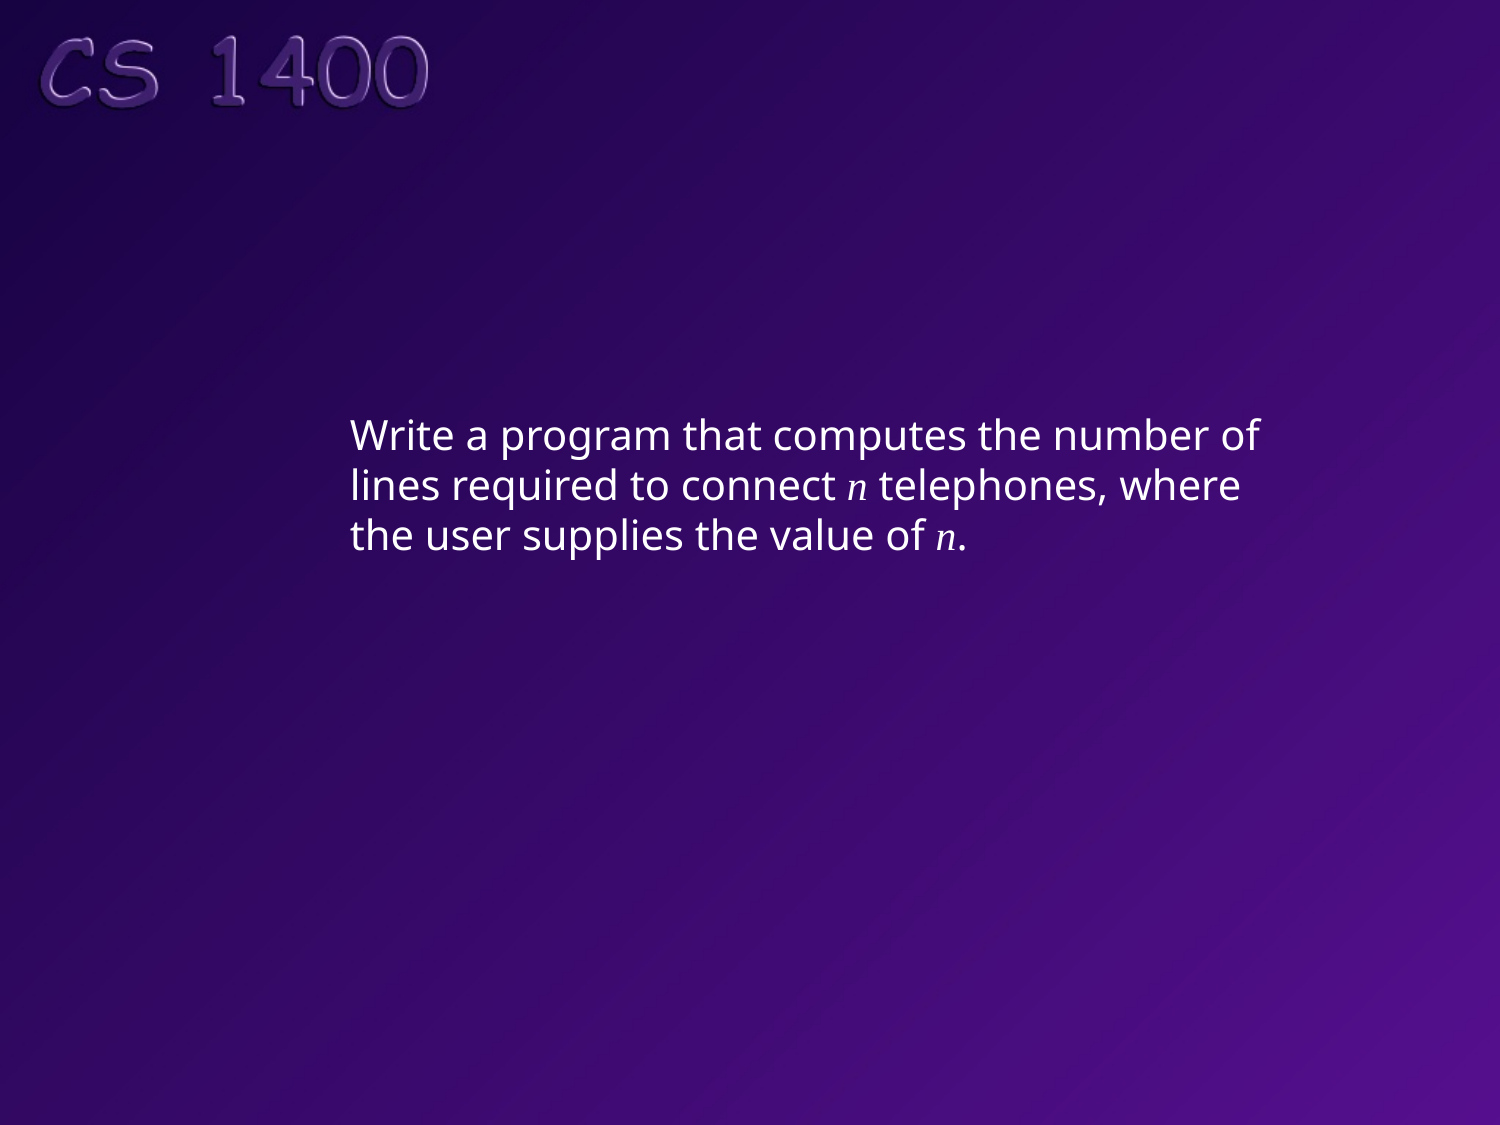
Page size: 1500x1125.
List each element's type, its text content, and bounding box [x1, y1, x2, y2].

picture [0, 0, 1500, 1125]
text_box Write a program that computes the number of lines required to connect n telephones, where the user supplies the value of n. [334, 401, 1275, 567]
